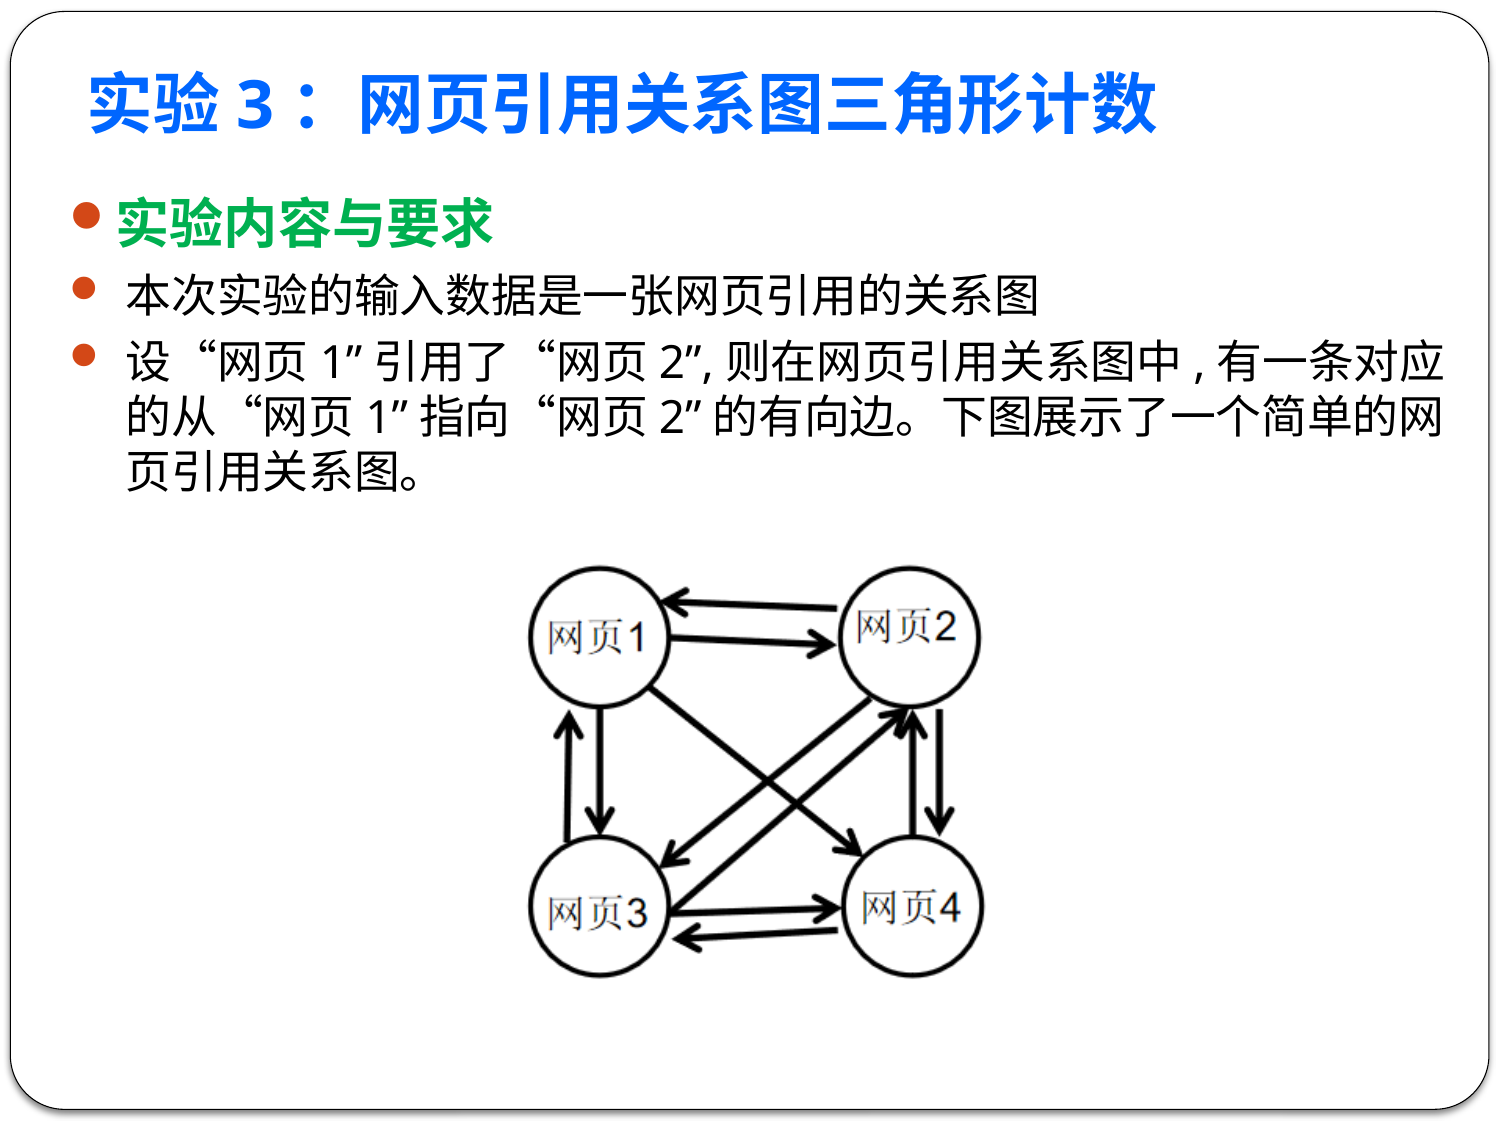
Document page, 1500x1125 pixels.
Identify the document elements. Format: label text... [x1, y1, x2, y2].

text_box 实验3：网页引用关系图三角形计数 [72, 29, 1274, 157]
list 实验内容与要求 本次实验的输入数据是一张网页引用的关系图 设“网页1”引用了“网页2”,则在网页引用关系图中,有一条对应的从“网页1”指向“网页2”的有向边。下图展示了一个简单的网页引用关系图。 [54, 181, 1500, 1082]
picture [466, 526, 1028, 1001]
